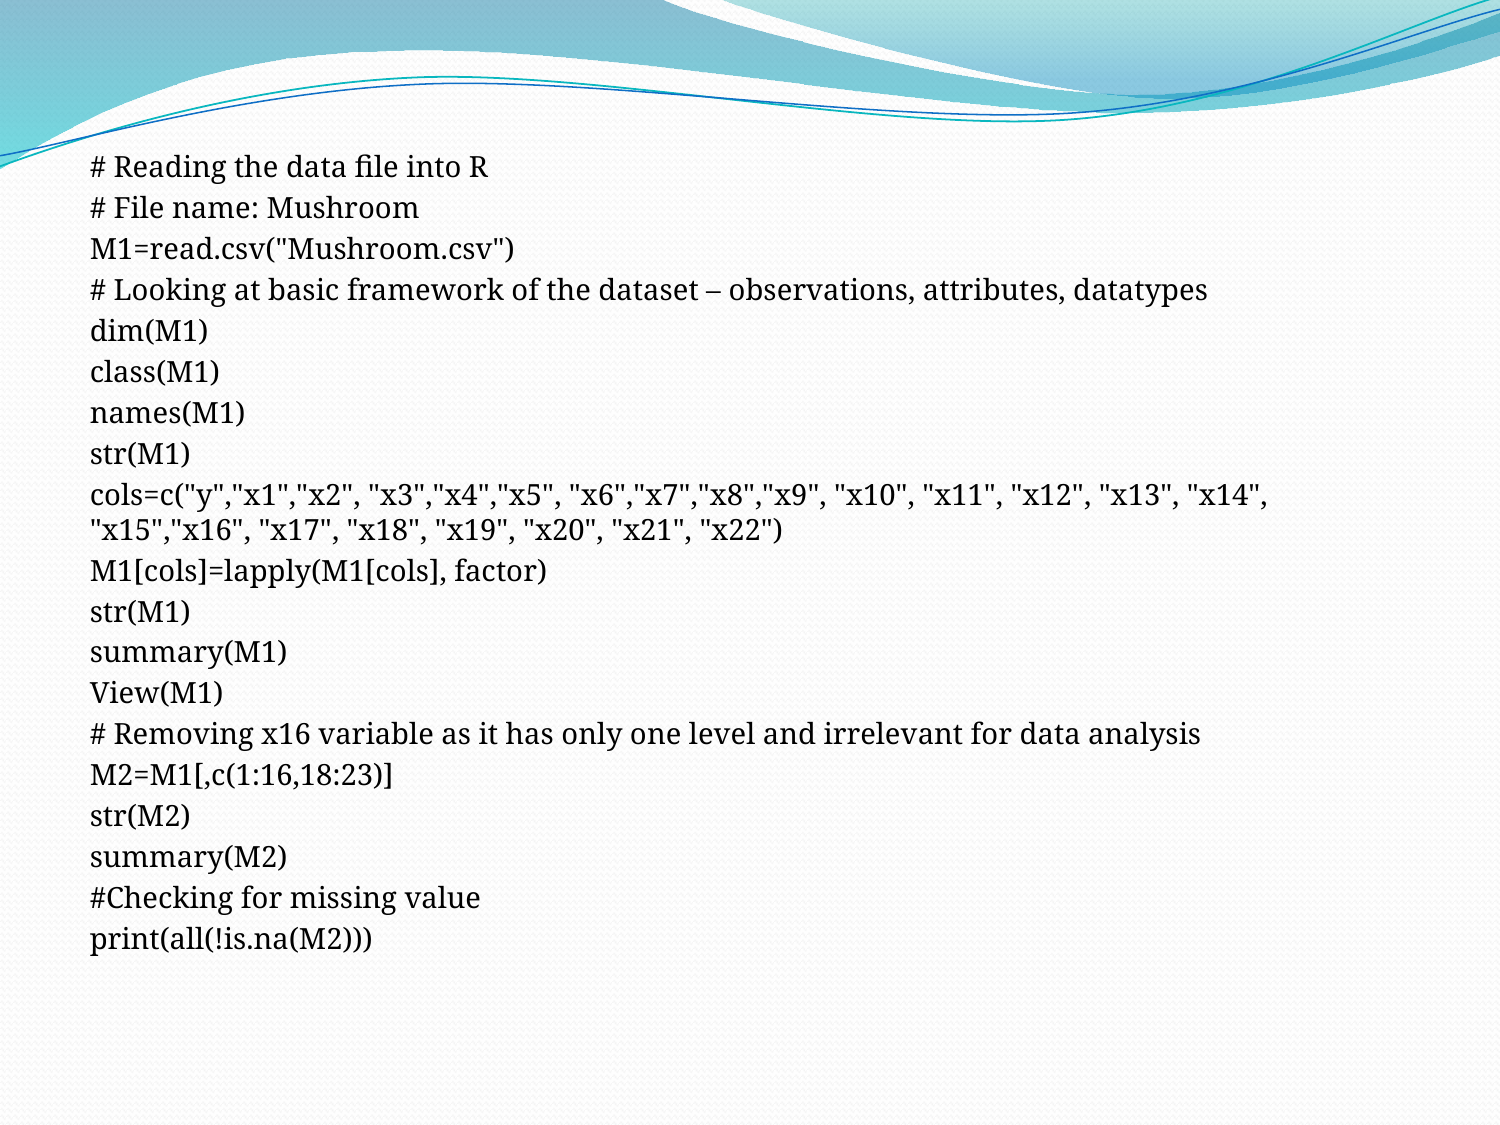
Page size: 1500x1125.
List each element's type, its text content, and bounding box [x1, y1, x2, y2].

list # Reading the data file into R # File name: Mushroom M1=read.csv("Mushroom.csv") # Looking at basic framework of the dataset – observations, attributes, datatypes dim(M1) class(M1) names(M1) str(M1) cols=c("y","x1","x2", "x3","x4","x5", "x6","x7","x8","x9", "x10", "x11", "x12", "x13", "x14", "x15","x16", "x17", "x18", "x19", "x20", "x21", "x22") M1[cols]=lapply(M1[cols], factor) str(M1) summary(M1) View(M1) # Removing x16 variable as it has only one level and irrelevant for data analysis M2=M1[,c(1:16,18:23)] str(M2) summary(M2) #Checking for missing value print(all(!is.na(M2))) [75, 141, 1425, 1122]
